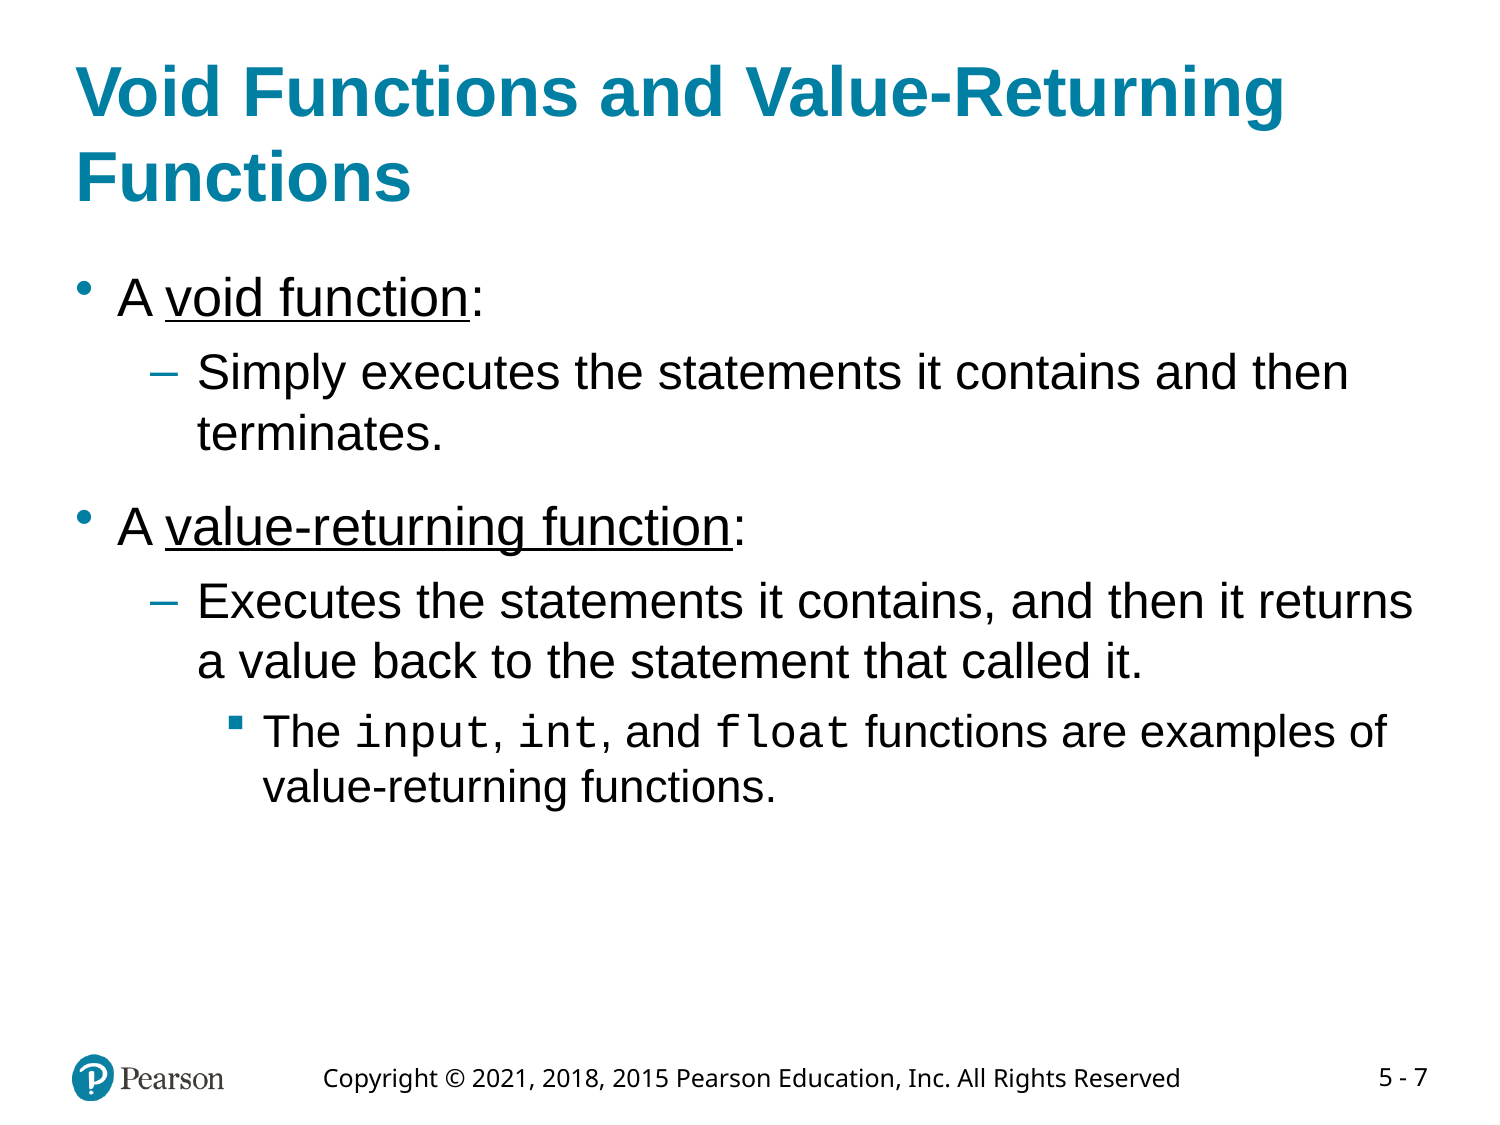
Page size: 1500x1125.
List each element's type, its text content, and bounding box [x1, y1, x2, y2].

title Void Functions and Value-Returning Functions [75, 35, 1425, 216]
picture [72, 1054, 89, 1072]
list A void function: Simply executes the statements it contains and then terminates. A value-returning function: Executes the statements it contains, and then it returns a value back to the statement that called it. The input, int, and float functions are examples of value-returning functions. [75, 262, 1425, 1005]
picture [99, 1054, 224, 1101]
picture [72, 1087, 83, 1101]
picture [81, 1064, 107, 1089]
